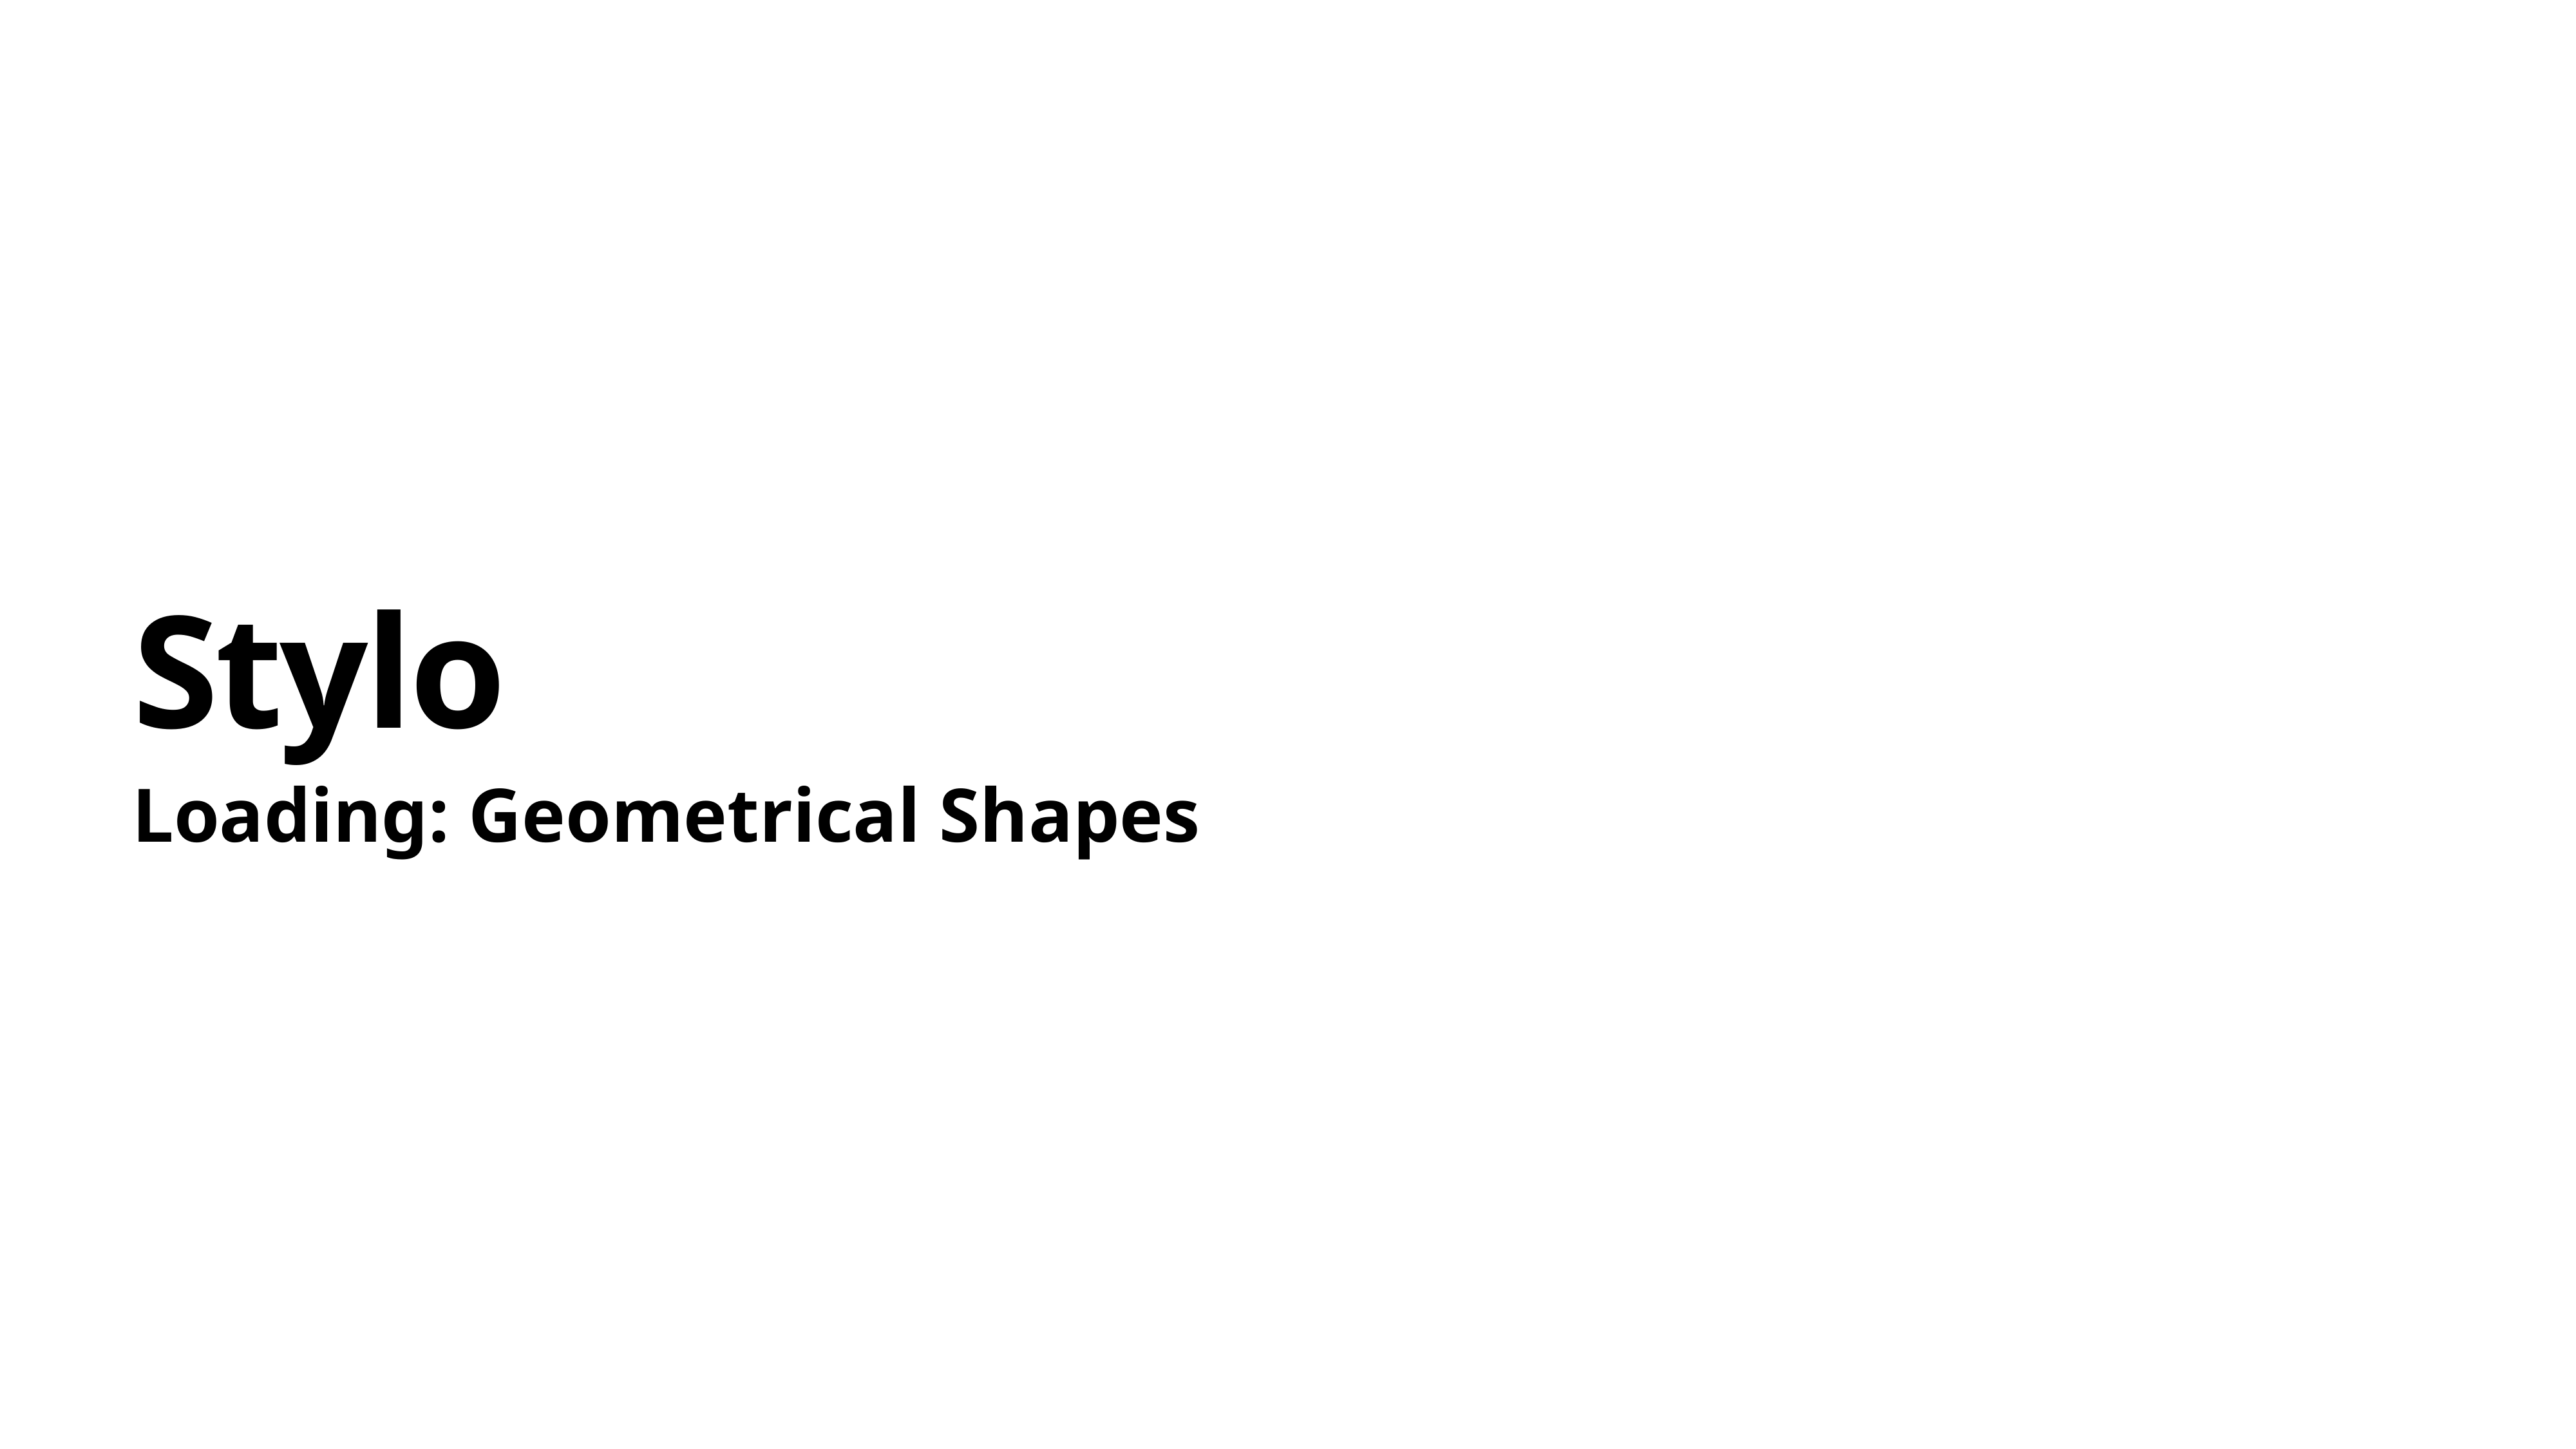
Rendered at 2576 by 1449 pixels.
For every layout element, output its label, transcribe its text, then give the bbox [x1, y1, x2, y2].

title Stylo [127, 271, 2449, 764]
subtitle Loading: Geometrical Shapes [126, 762, 2448, 965]
